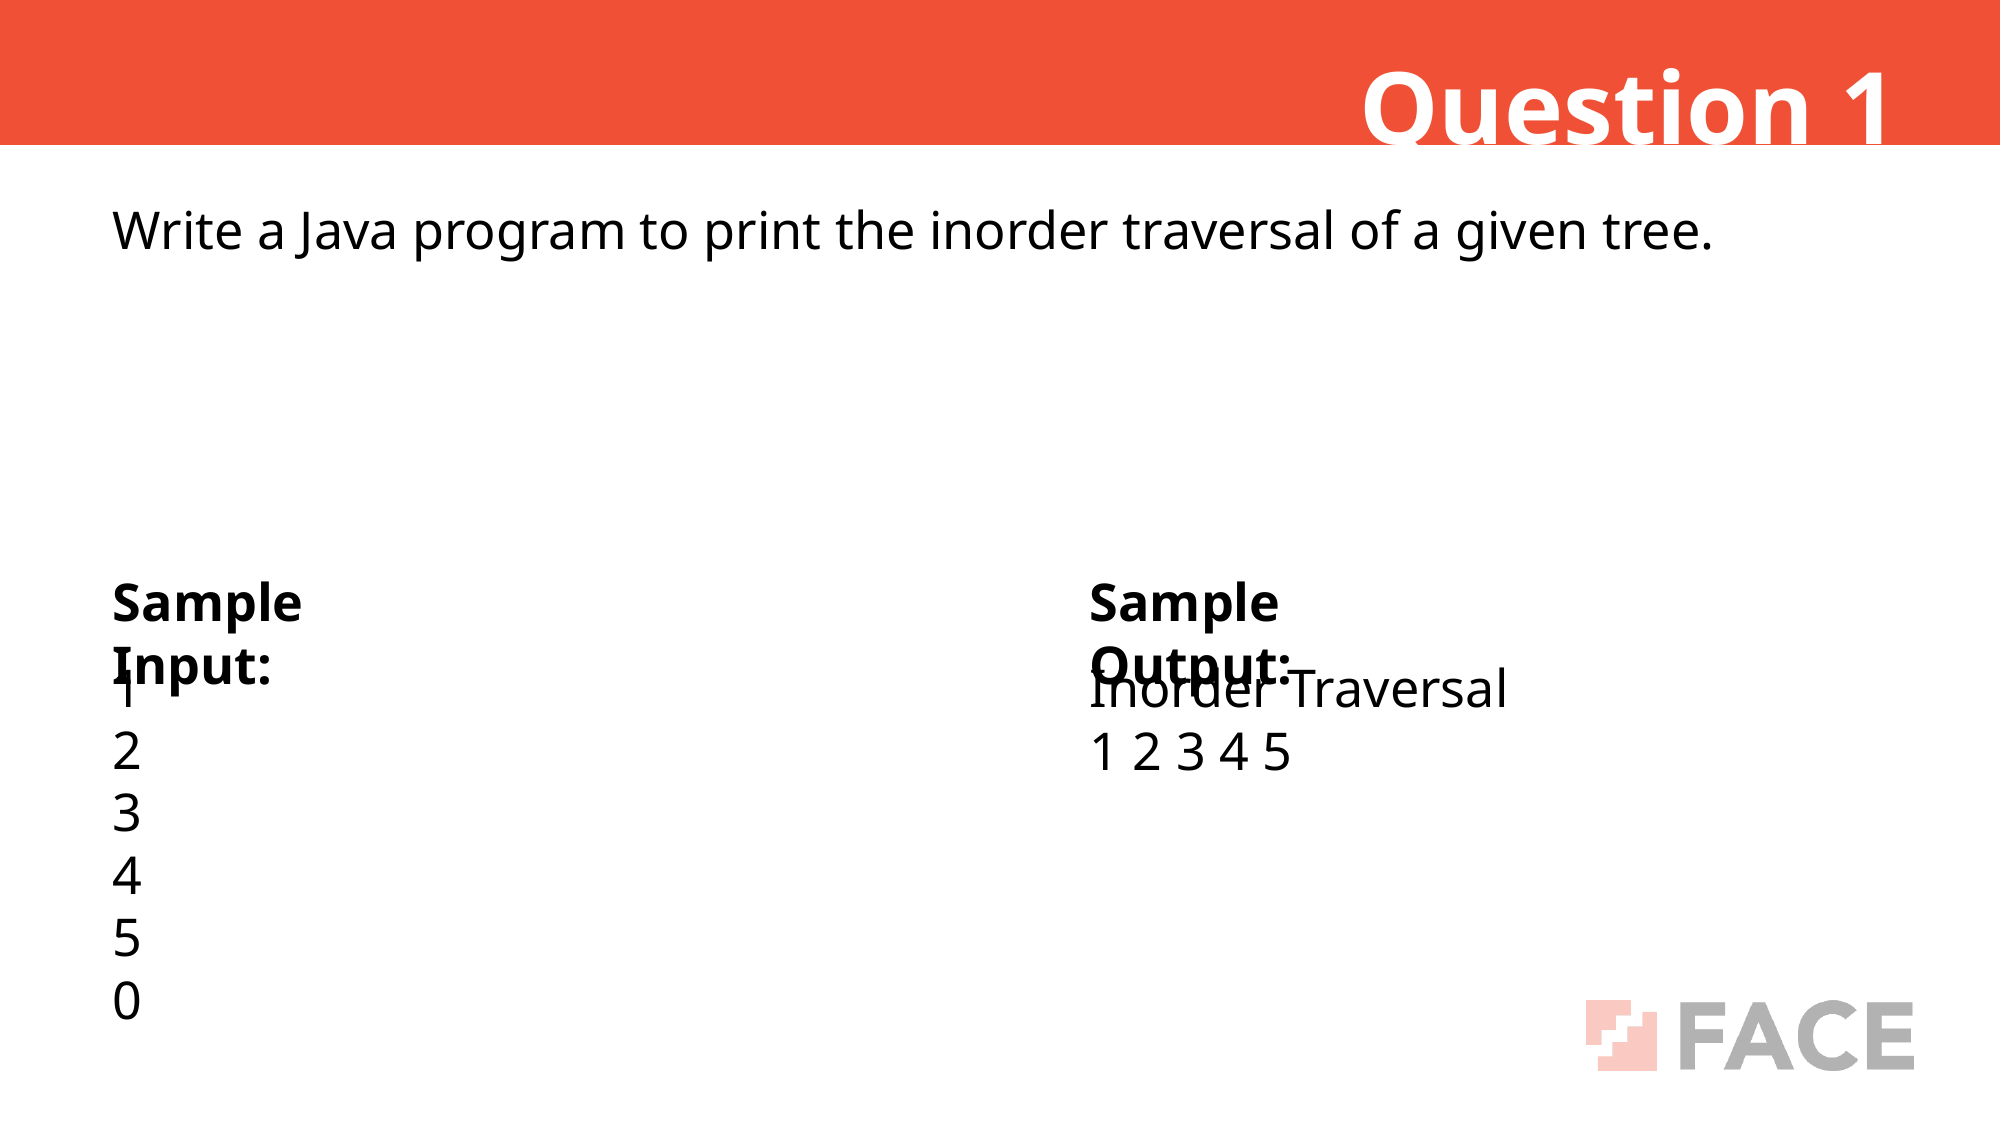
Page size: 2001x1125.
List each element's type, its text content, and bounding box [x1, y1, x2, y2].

text_box Inorder Traversal 1 2 3 4 5 [1074, 647, 1902, 788]
text_box Sample Input: [98, 562, 463, 647]
text_box Question 1 [638, 37, 1914, 173]
picture [1586, 1000, 1914, 1072]
text_box [0, 0, 2000, 147]
text_box Sample Output: [1074, 562, 1493, 647]
text_box 1 2 3 4 5 0 [98, 647, 925, 1038]
text_box Write a Java program to print the inorder traversal of a given tree. [98, 189, 1895, 267]
